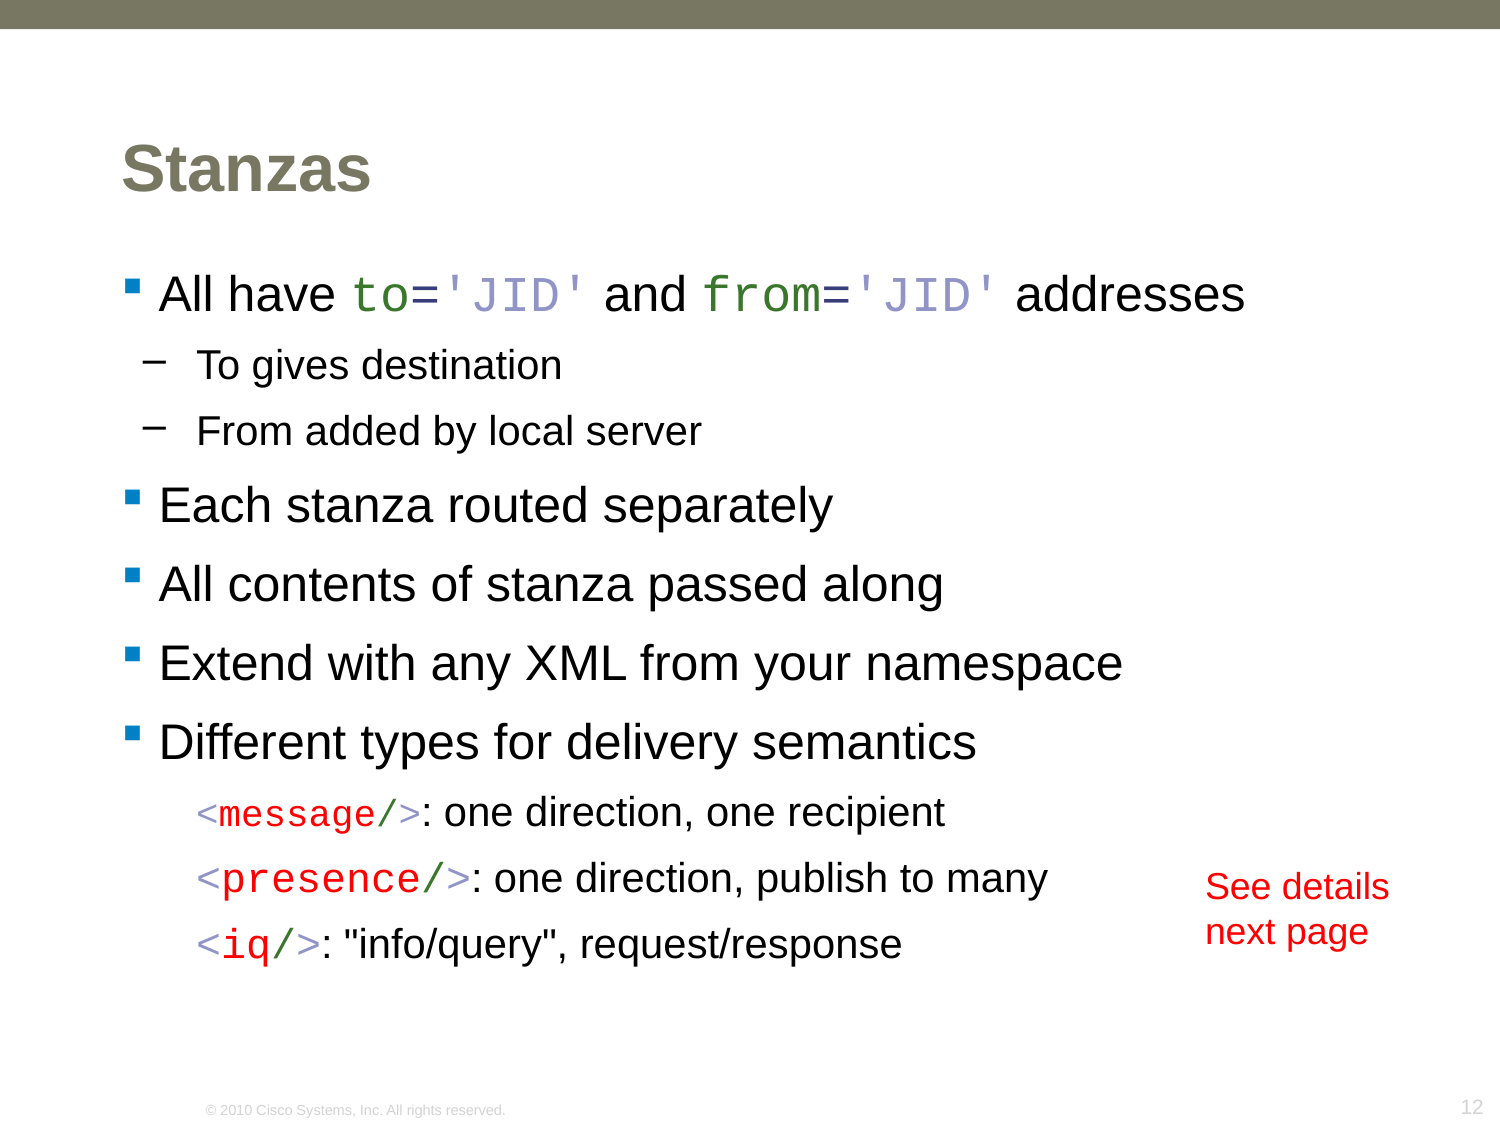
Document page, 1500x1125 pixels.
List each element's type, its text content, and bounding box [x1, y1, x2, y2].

list All have to='JID' and from='JID' addresses To gives destination From added by local server Each stanza routed separately All contents of stanza passed along Extend with any XML from your namespace Different types for delivery semantics <message/>: one direction, one recipient <presence/>: one direction, publish to many <iq/>: "info/query", request/response [107, 262, 1425, 1005]
title Stanzas [107, 75, 1444, 213]
text_box See details next page [1190, 854, 1444, 959]
